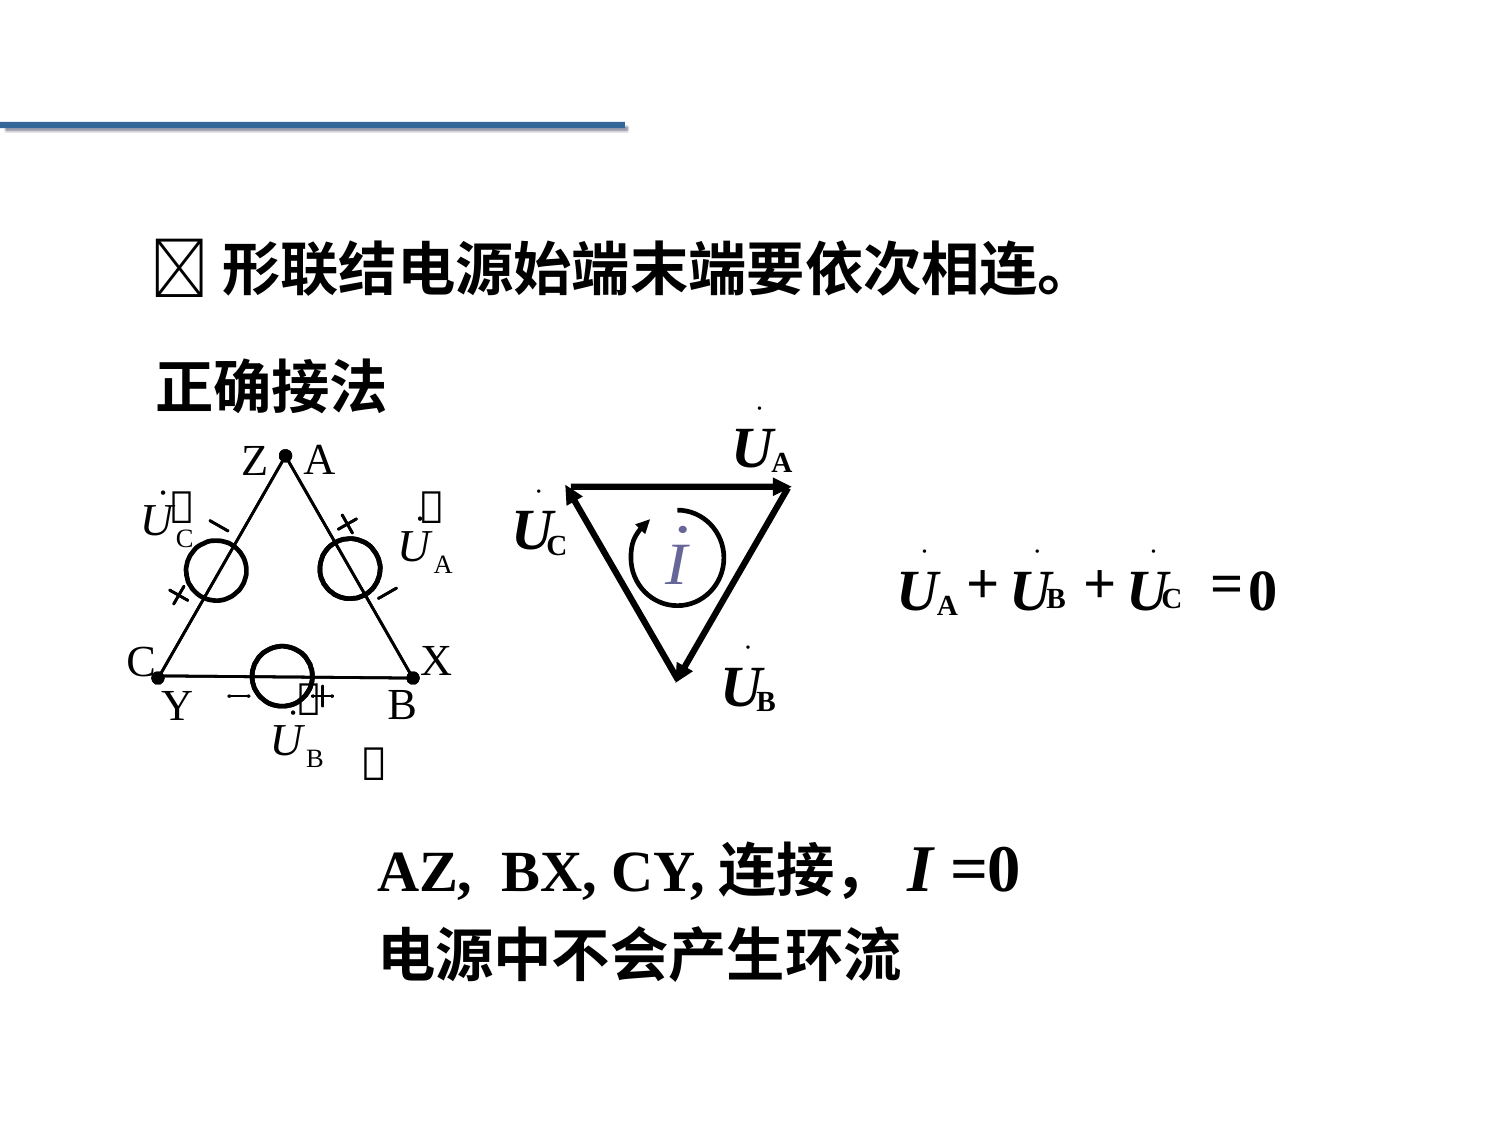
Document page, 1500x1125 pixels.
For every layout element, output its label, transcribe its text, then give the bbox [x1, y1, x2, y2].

text_box 正确接法 [135, 342, 408, 425]
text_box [497, 378, 798, 721]
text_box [883, 520, 1279, 625]
text_box 形联结电源始端末端要依次相连。 [135, 224, 1353, 310]
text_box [123, 425, 466, 797]
text_box AZ, BX, CY,连接，I =0 电源中不会产生环流 [362, 801, 1159, 996]
